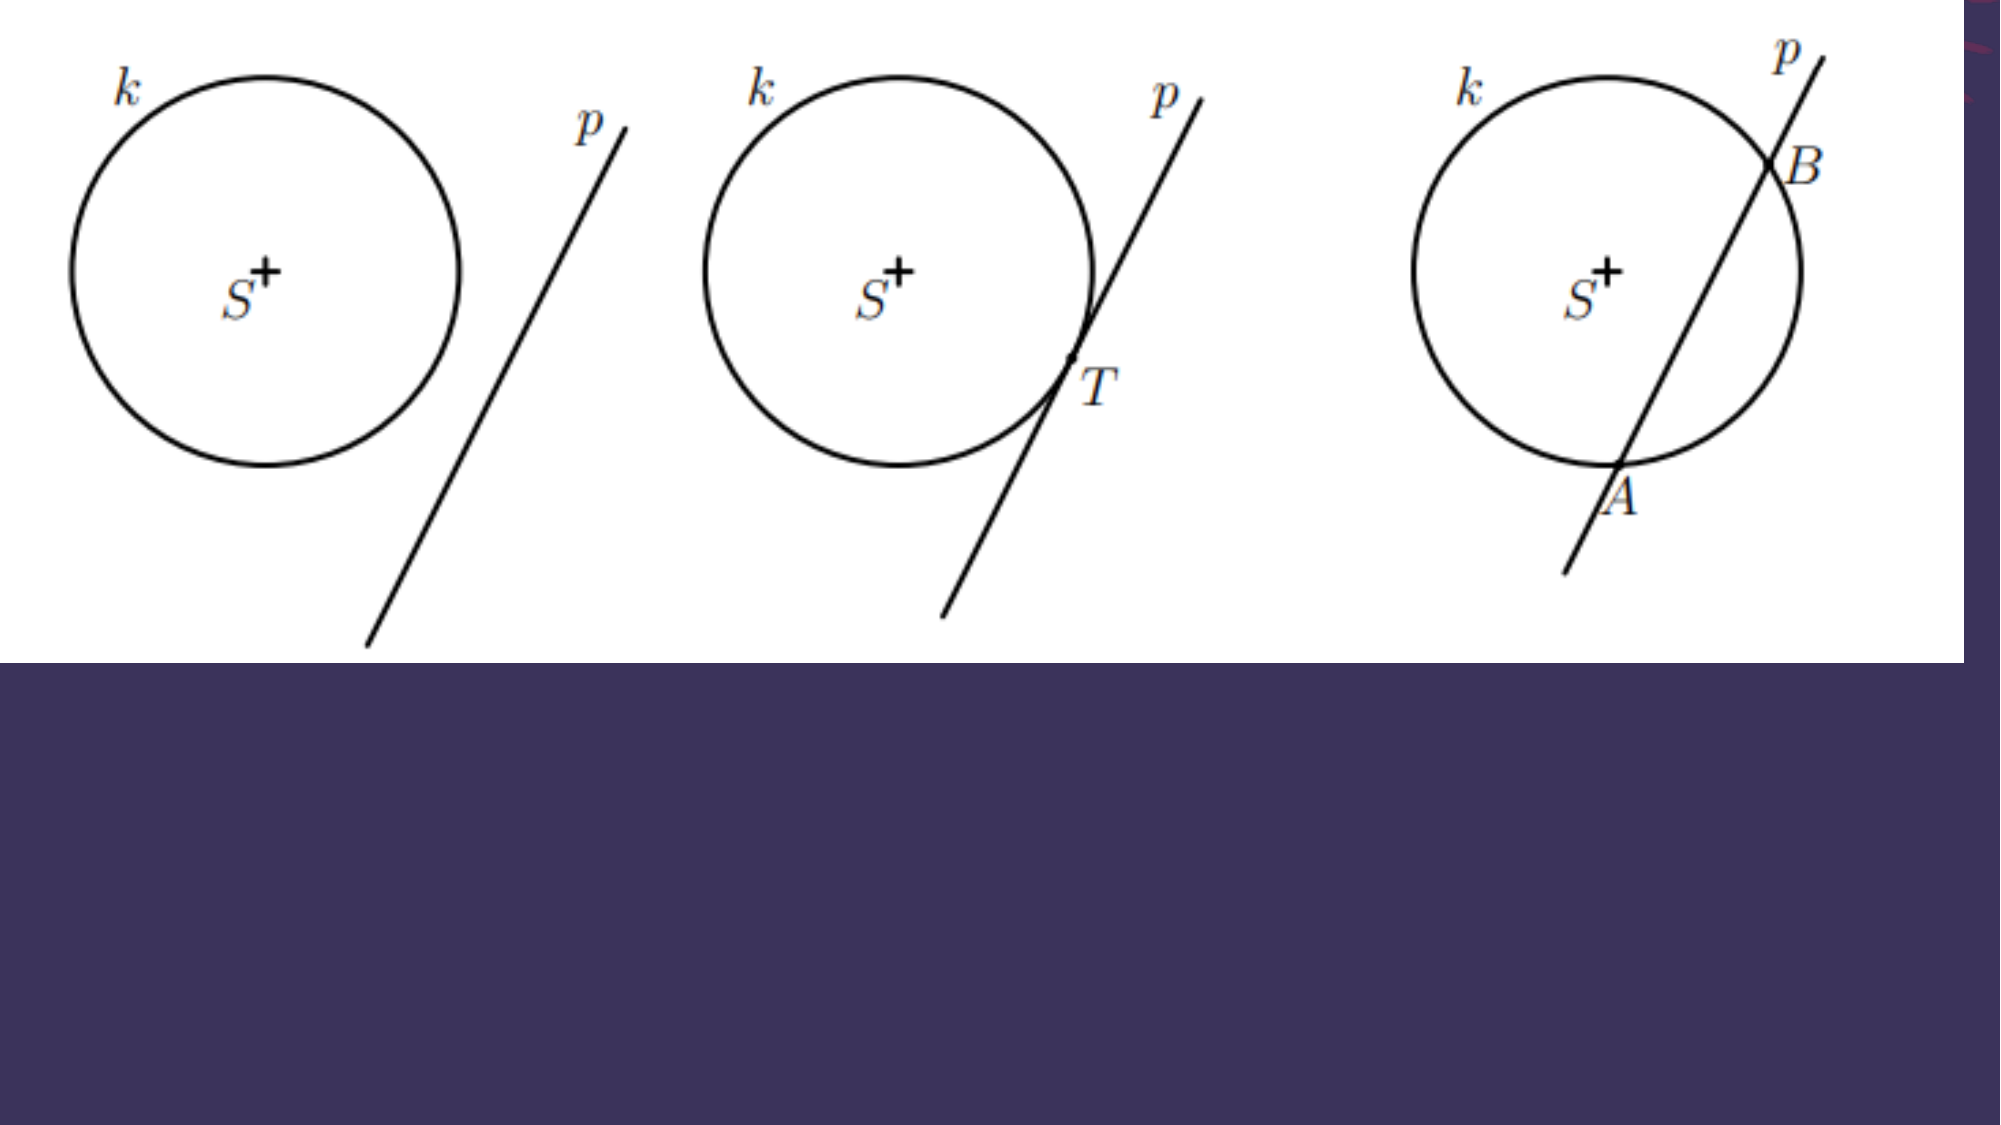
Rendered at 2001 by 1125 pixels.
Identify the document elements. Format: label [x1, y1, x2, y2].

picture [0, 0, 1964, 693]
